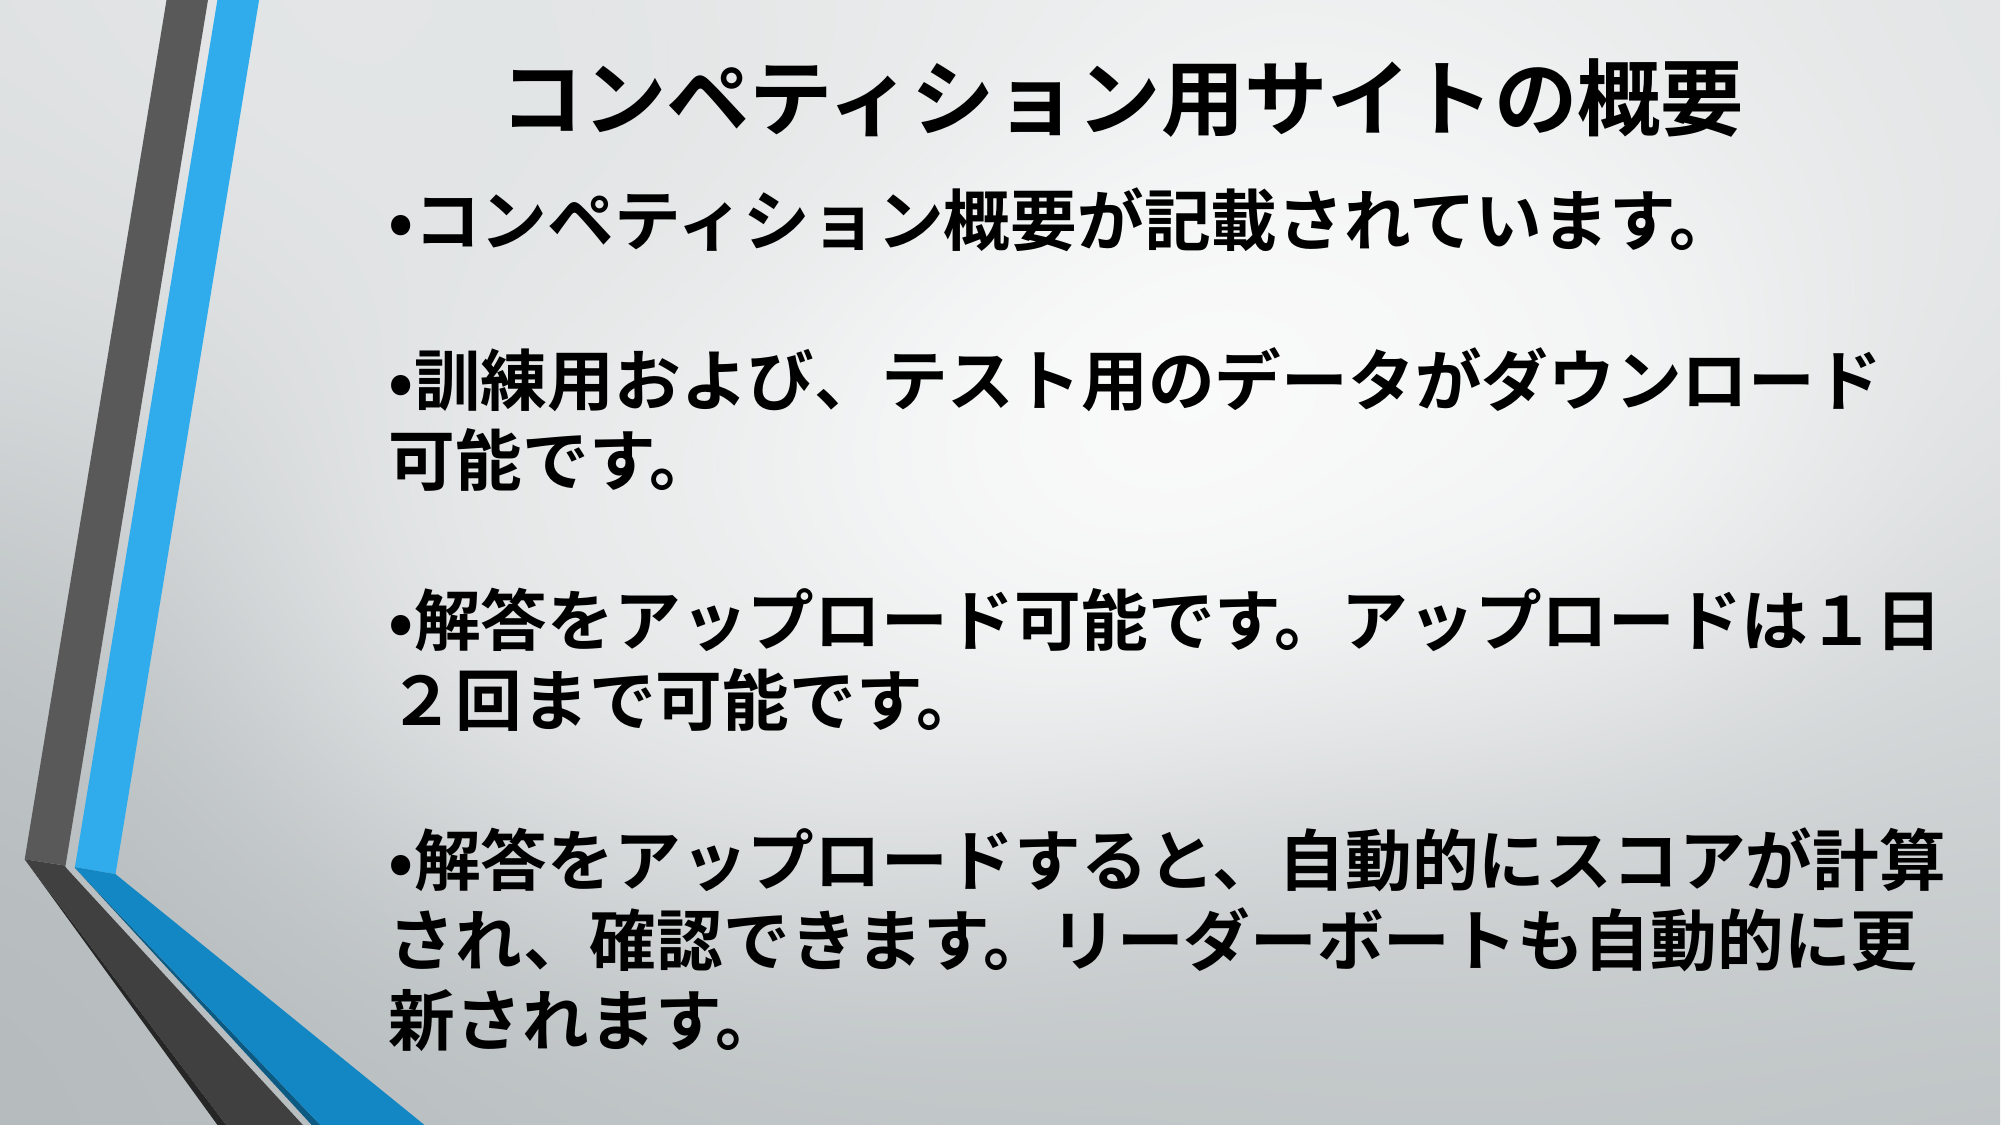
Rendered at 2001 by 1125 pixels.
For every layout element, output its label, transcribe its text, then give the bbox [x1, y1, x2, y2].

title コンペティション用サイトの概要 [170, 0, 2000, 240]
list ・コンペティション概要が記載されています。 ・訓練用および、テスト用のデータがダウンロード可能です。 ・解答をアップロード可能です。アップロードは１日２回まで可能です。 ・解答をアップロードすると、自動的にスコアが計算され、確認できます。リーダーボートも自動的に更新されます。 [373, 395, 1964, 842]
